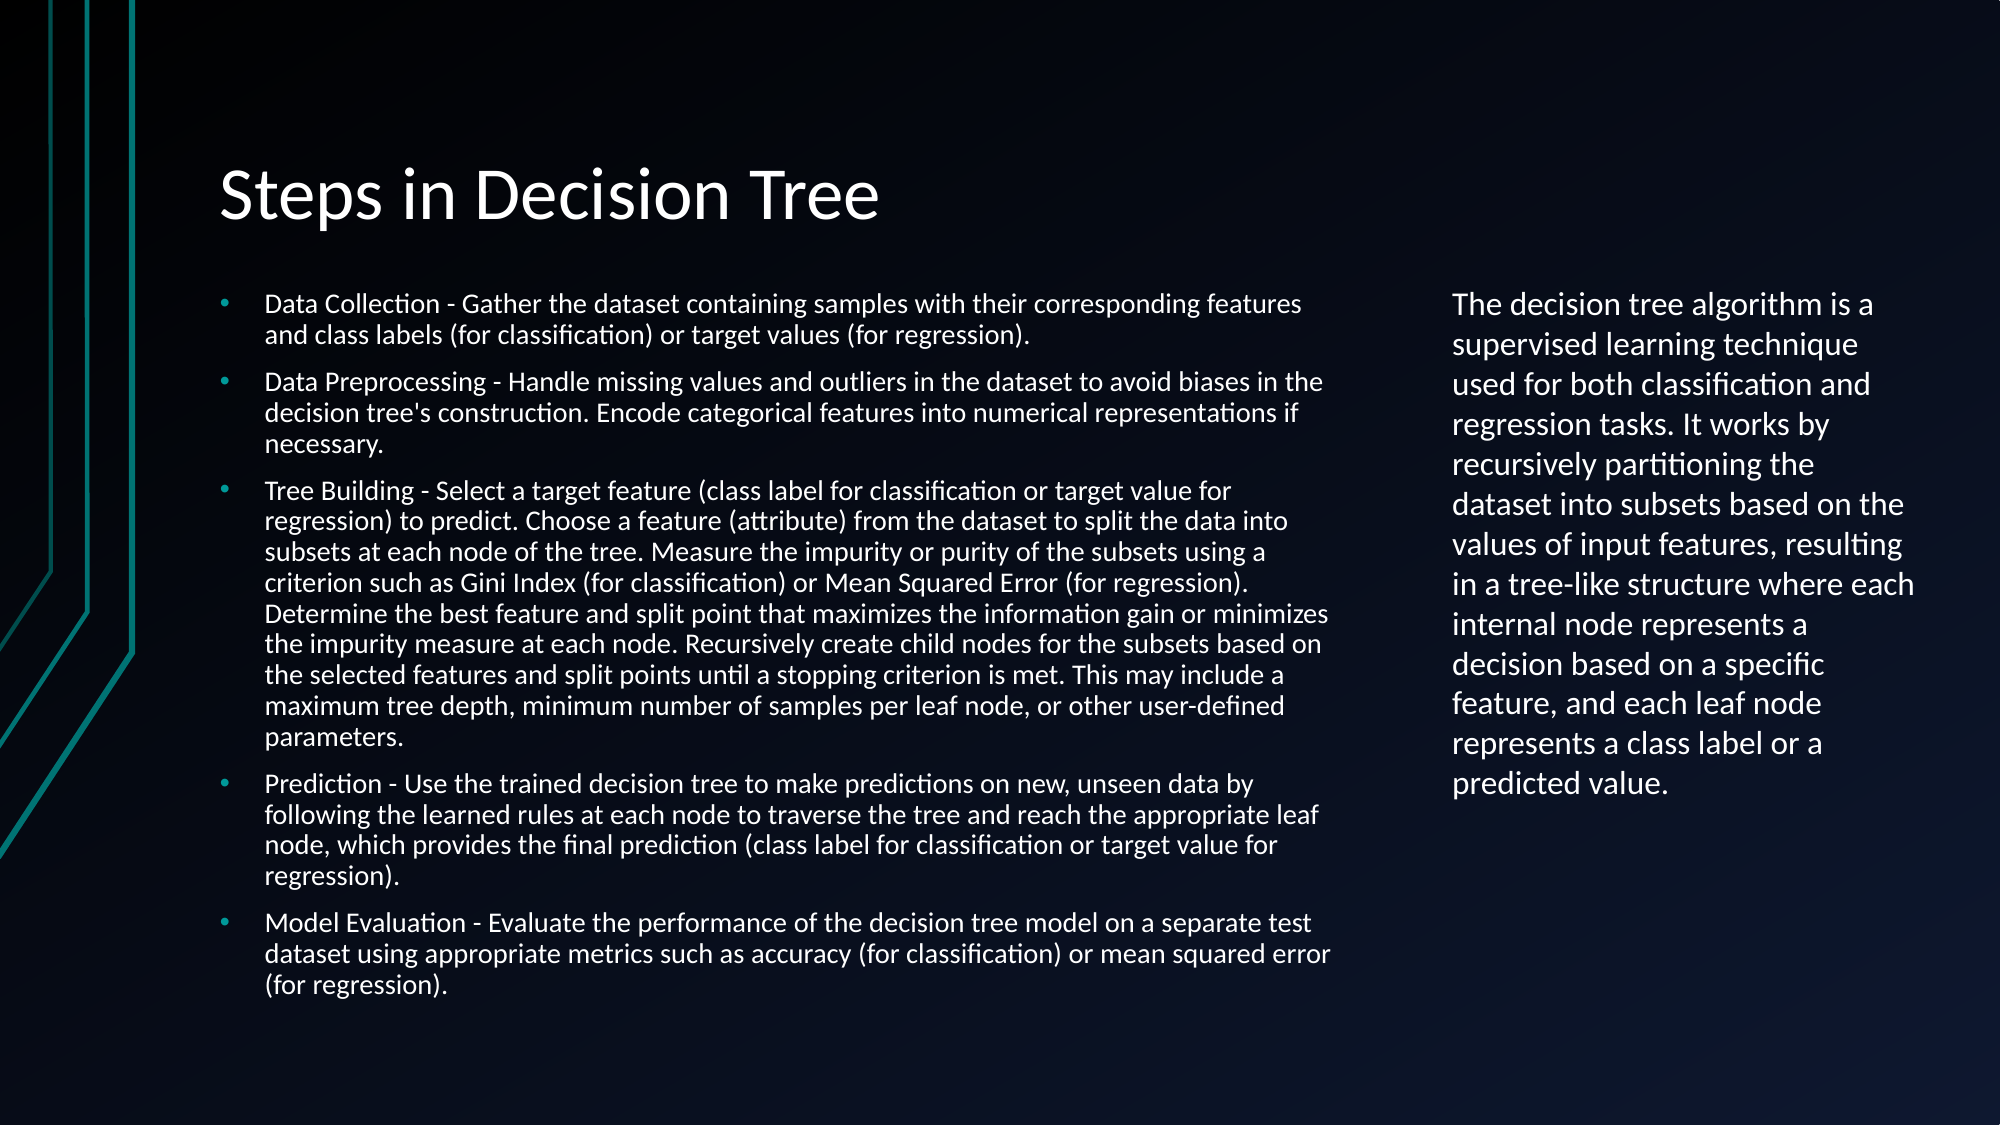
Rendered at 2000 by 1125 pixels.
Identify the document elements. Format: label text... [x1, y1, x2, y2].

list Data Collection - Gather the dataset containing samples with their corresponding features and class labels (for classification) or target values (for regression). Data Preprocessing - Handle missing values and outliers in the dataset to avoid biases in the decision tree's construction. Encode categorical features into numerical representations if necessary. Tree Building - Select a target feature (class label for classification or target value for regression) to predict. Choose a feature (attribute) from the dataset to split the data into subsets at each node of the tree. Measure the impurity or purity of the subsets using a criterion such as Gini Index (for classification) or Mean Squared Error (for regression). Determine the best feature and split point that maximizes the information gain or minimizes the impurity measure at each node. Recursively create child nodes for the subsets based on the selected features and split points until a stopping criterion is met. This may include a maximum tree depth, minimum number of samples per leaf node, or other user-defined parameters. Prediction - Use the trained decision tree to make predictions on new, unseen data by following the learned rules at each node to traverse the tree and reach the appropriate leaf node, which provides the final prediction (class label for classification or target value for regression). Model Evaluation - Evaluate the performance of the decision tree model on a separate test dataset using appropriate metrics such as accuracy (for classification) or mean squared error (for regression). [199, 279, 1363, 1012]
text_box The decision tree algorithm is a supervised learning technique used for both classification and regression tasks. It works by recursively partitioning the dataset into subsets based on the values of input features, resulting in a tree-like structure where each internal node represents a decision based on a specific feature, and each leaf node represents a class label or a predicted value. [1437, 275, 1938, 879]
title Steps in Decision Tree [199, 45, 1900, 246]
